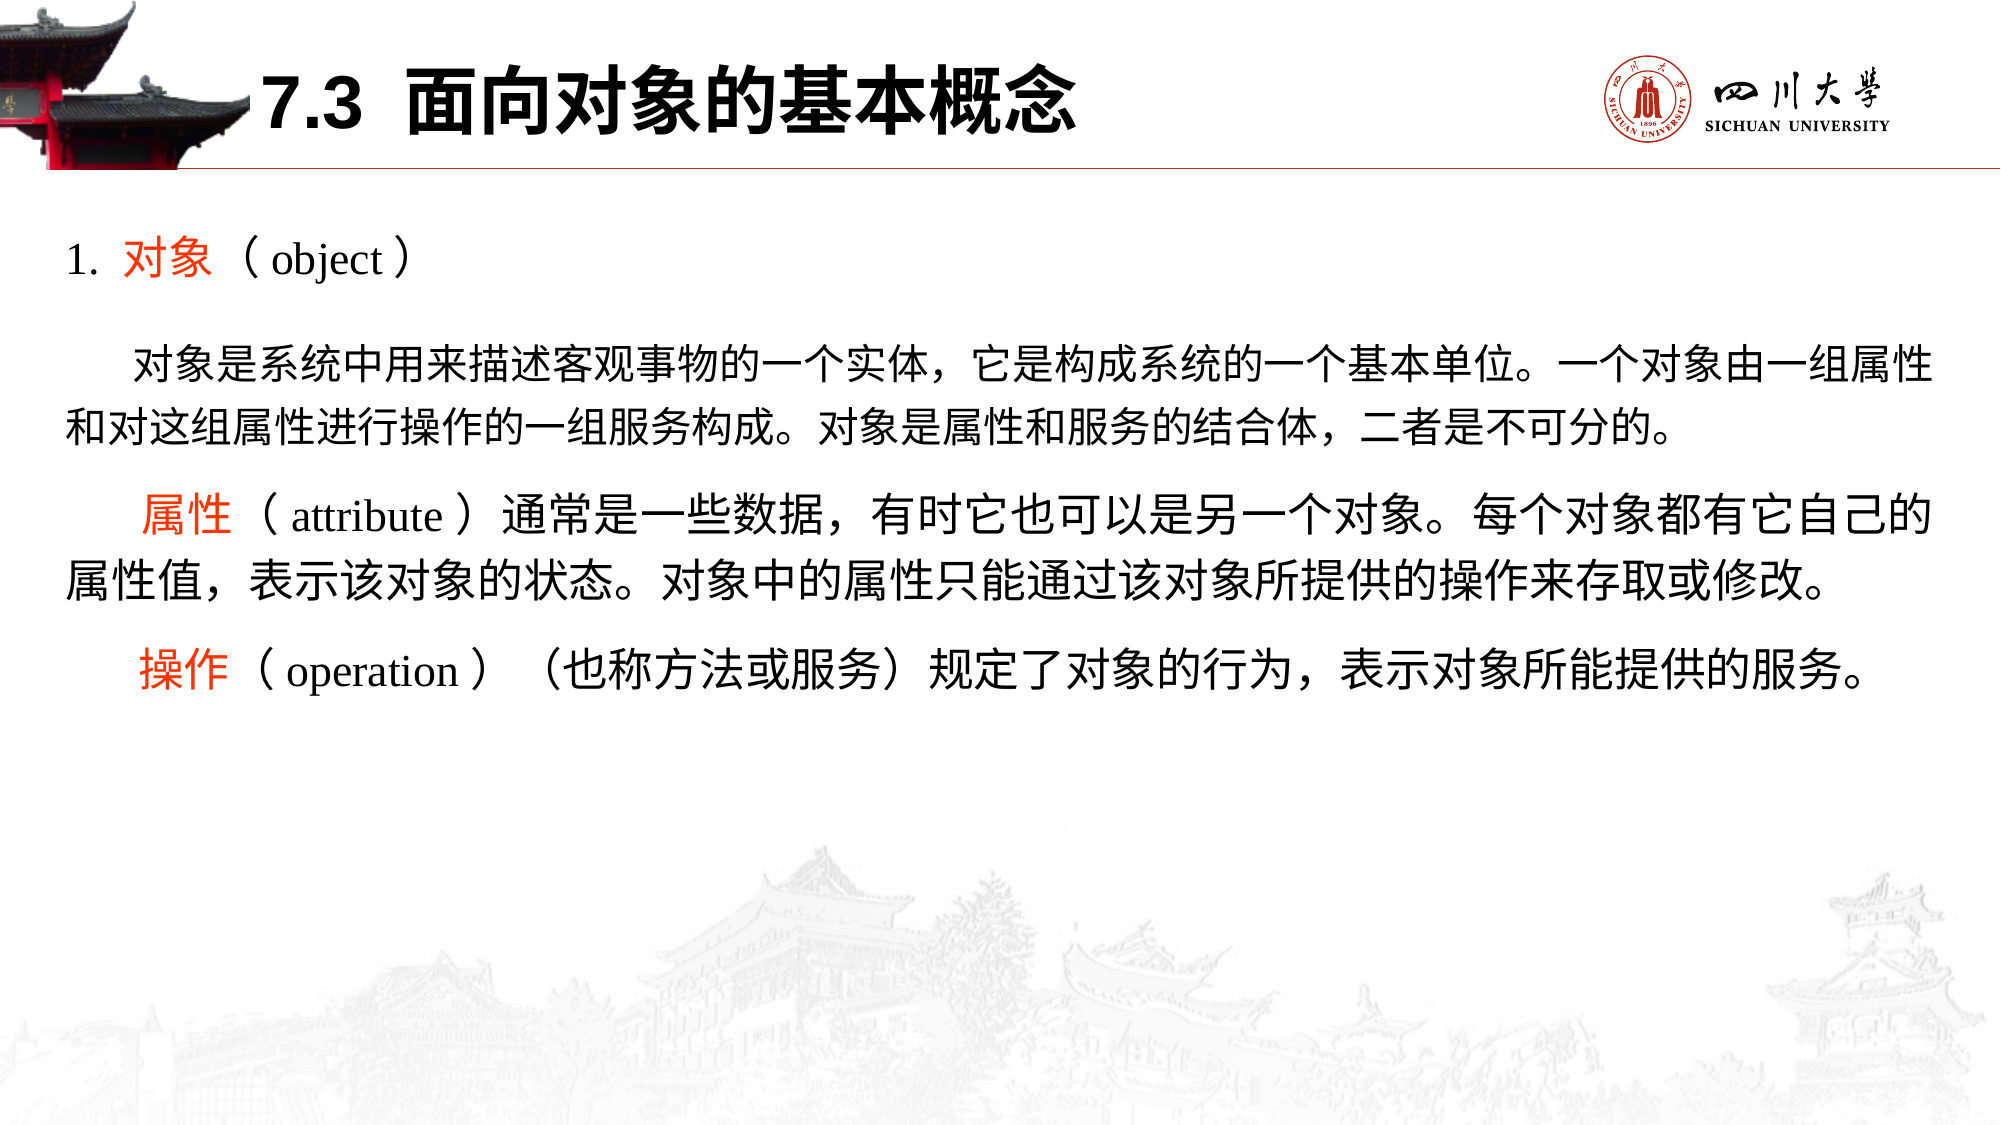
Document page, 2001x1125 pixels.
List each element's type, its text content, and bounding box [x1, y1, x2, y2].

text_box 1. 对象（object） 对象是系统中用来描述客观事物的一个实体，它是构成系统的一个基本单位。一个对象由一组属性和对这组属性进行操作的一组服务构成。对象是属性和服务的结合体，二者是不可分的。 属性（attribute）通常是一些数据，有时它也可以是另一个对象。每个对象都有它自己的属性值，表示该对象的状态。对象中的属性只能通过该对象所提供的操作来存取或修改。 操作（operation）（也称方法或服务）规定了对象的行为，表示对象所能提供的服务。 [50, 210, 1949, 979]
picture [0, 0, 250, 170]
list 7.3 面向对象的基本概念 [260, 55, 1204, 143]
